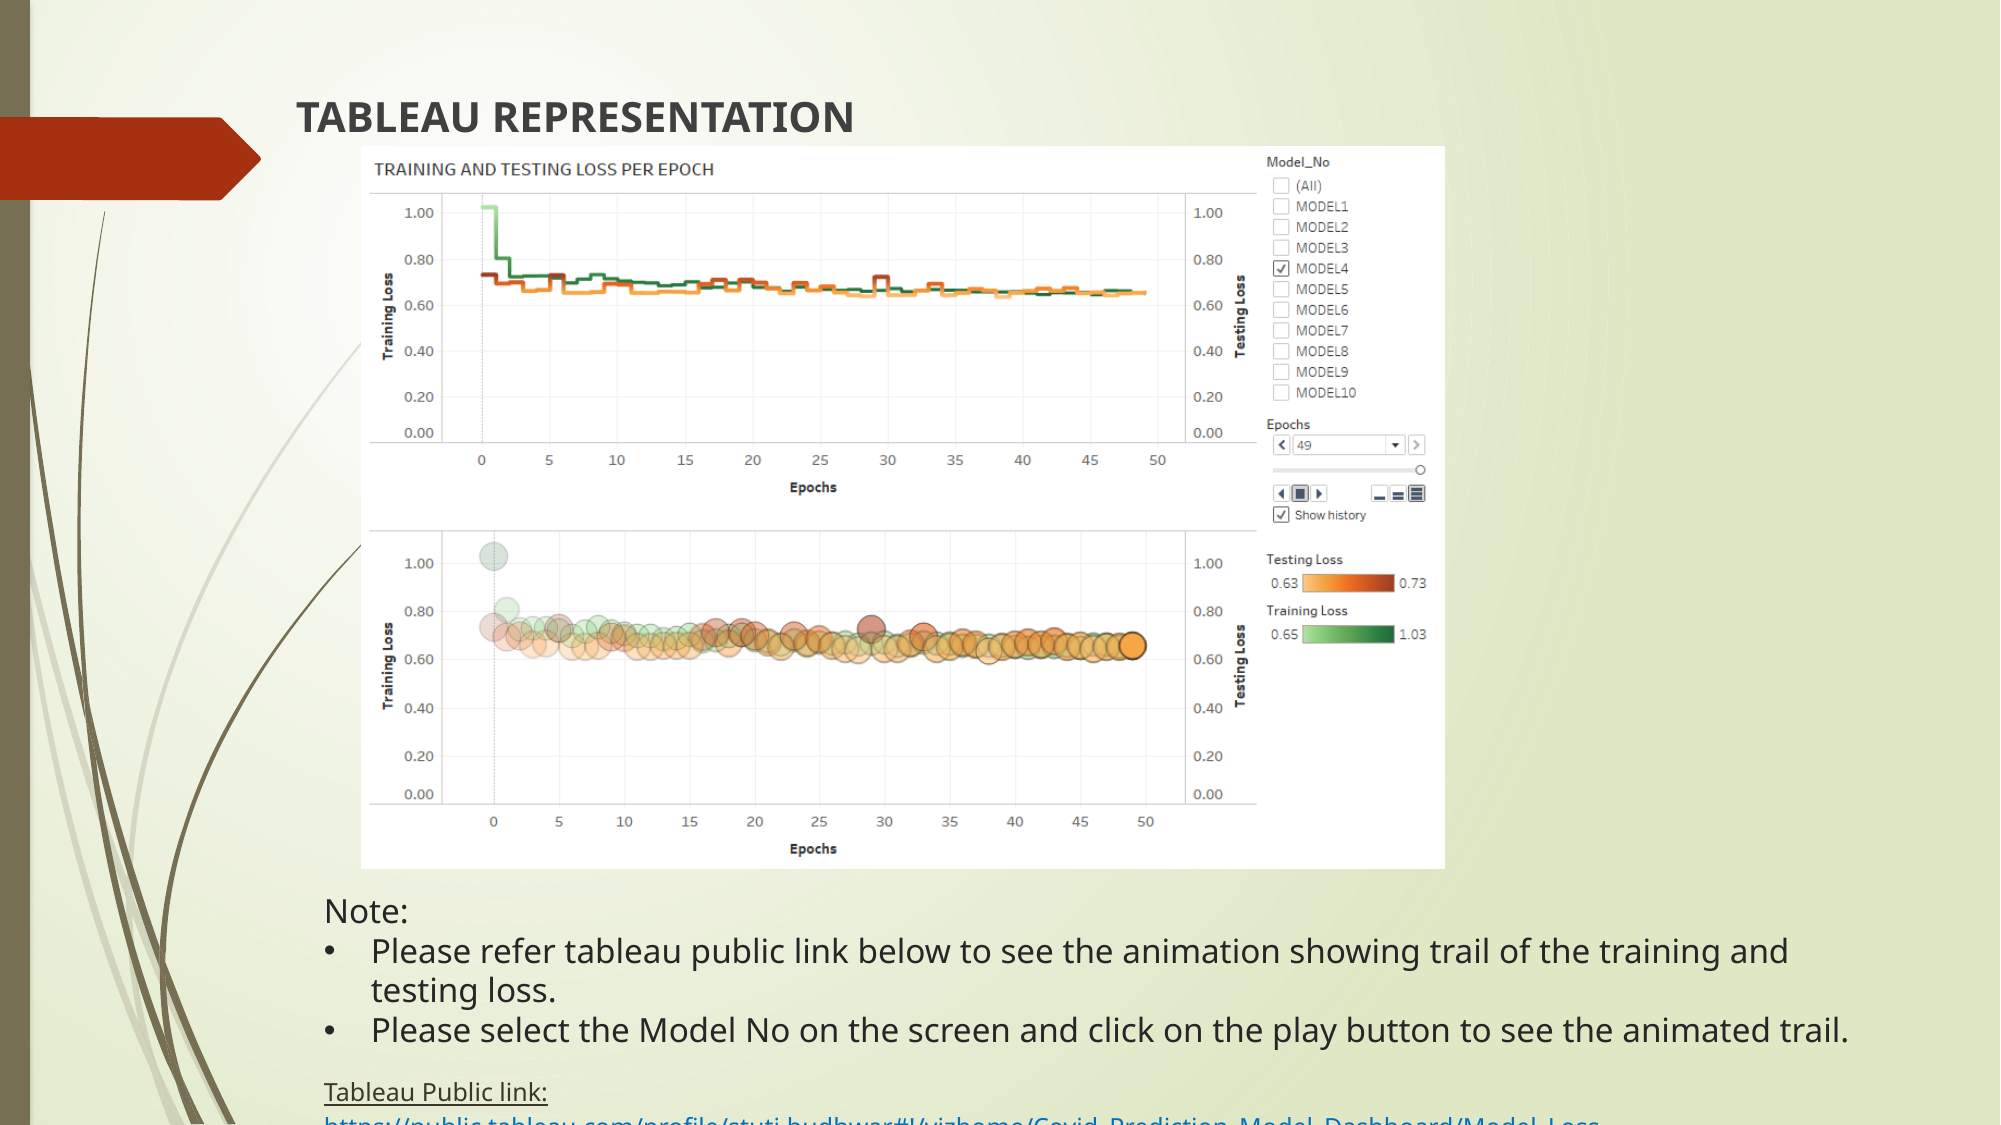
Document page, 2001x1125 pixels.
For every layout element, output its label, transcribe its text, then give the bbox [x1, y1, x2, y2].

text_box Note: Please refer tableau public link below to see the animation showing trail of the training and testing loss. Please select the Model No on the screen and click on the play button to see the animated trail. Tableau Public link: https://public.tableau.com/profile/stuti.budhwar#!/vizhome/Covid_Prediction_Model_Dashboard/Model_Loss [308, 882, 1878, 1104]
picture [361, 146, 1445, 869]
list TABLEAU REPRESENTATION [280, 82, 1744, 183]
